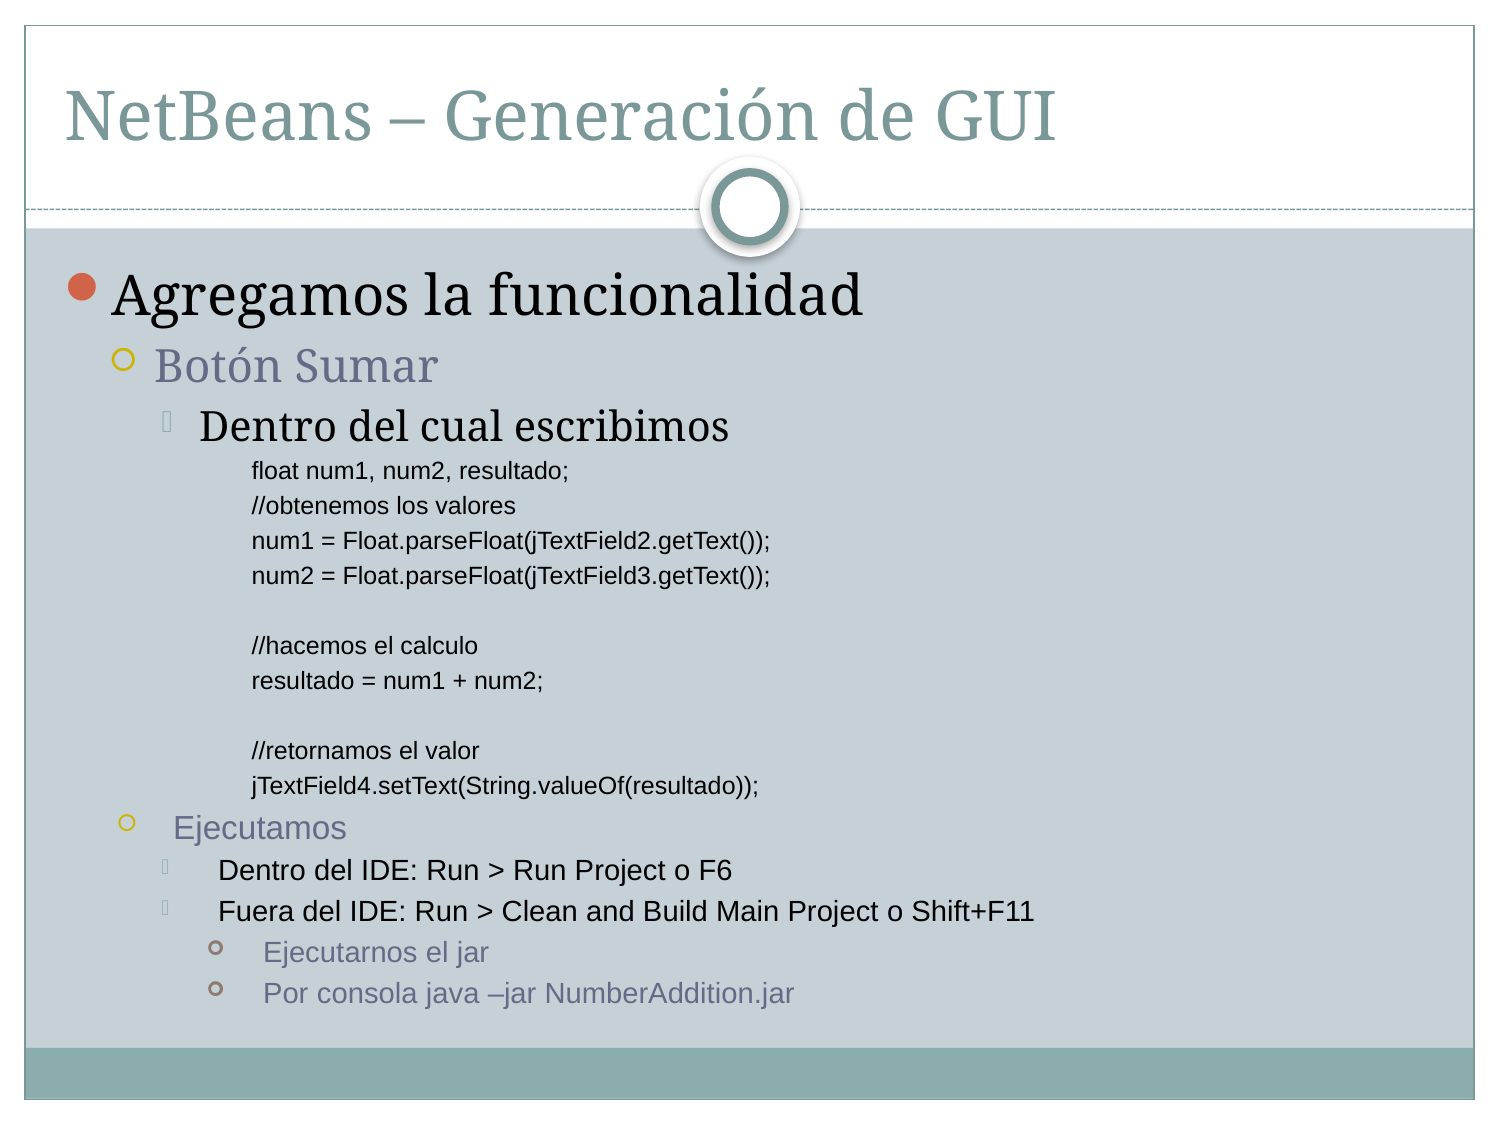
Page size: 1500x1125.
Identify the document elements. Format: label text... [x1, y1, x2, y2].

list Agregamos la funcionalidad Botón Sumar Dentro del cual escribimos float num1, num2, resultado; //obtenemos los valores num1 = Float.parseFloat(jTextField2.getText()); num2 = Float.parseFloat(jTextField3.getText()); //hacemos el calculo resultado = num1 + num2; //retornamos el valor jTextField4.setText(String.valueOf(resultado)); Ejecutamos Dentro del IDE: Run > Run Project o F6 Fuera del IDE: Run > Clean and Build Main Project o Shift+F11 Ejecutarnos el jar Por consola java –jar NumberAddition.jar [49, 252, 1436, 1035]
title NetBeans – Generación de GUI [49, 37, 1450, 162]
